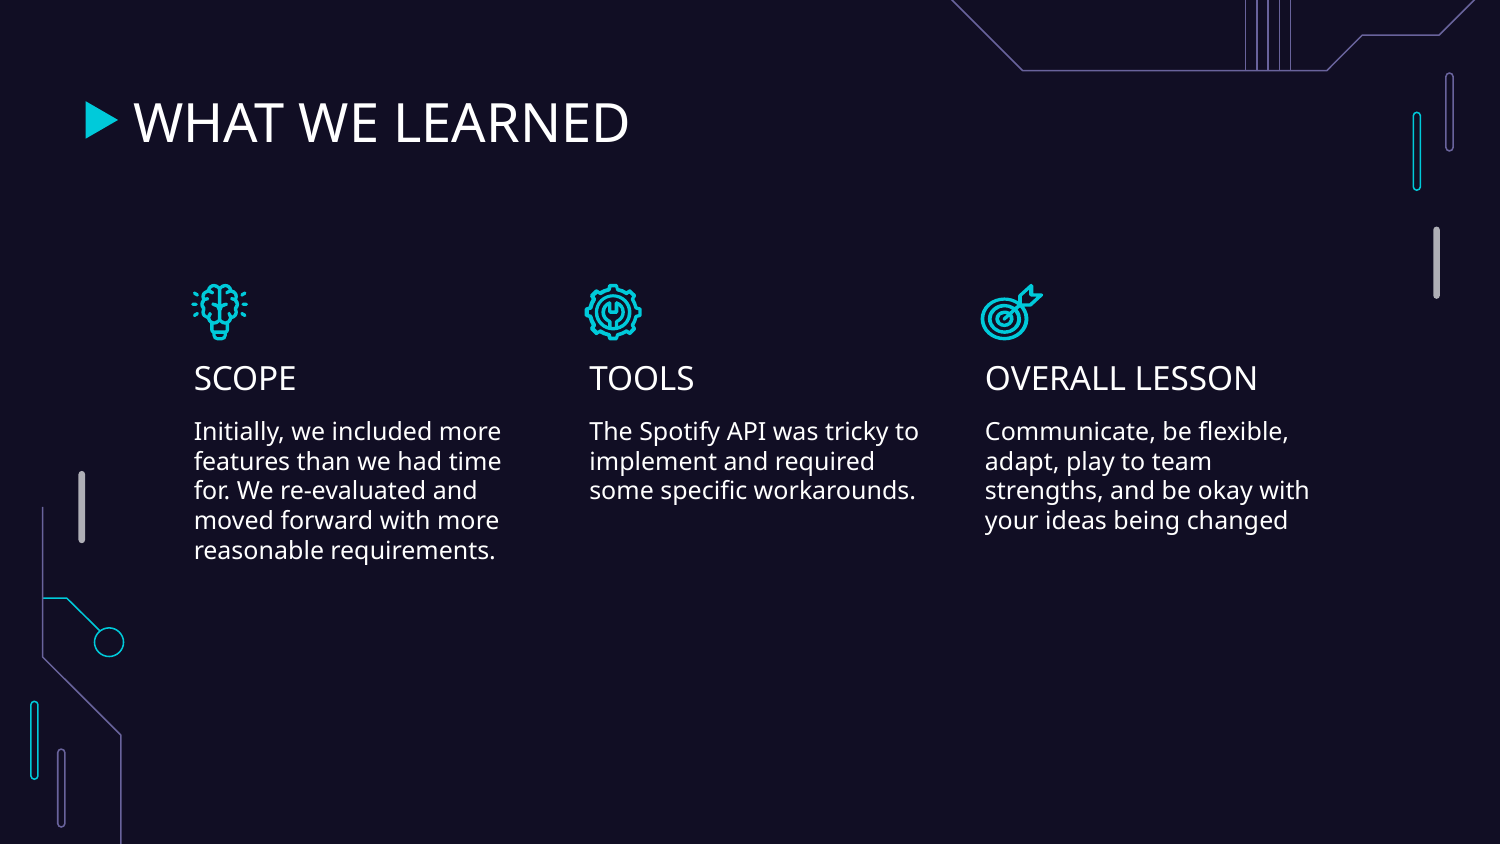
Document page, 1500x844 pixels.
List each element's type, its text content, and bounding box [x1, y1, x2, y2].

subtitle TOOLS [574, 333, 946, 399]
subtitle SCOPE [178, 333, 550, 399]
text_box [584, 283, 642, 341]
title WHAT WE LEARNED [118, 72, 1382, 167]
subtitle Communicate, be flexible, adapt, play to team strengths, and be okay with your ideas being changed [970, 412, 1341, 647]
subtitle The Spotify API was tricky to implement and required some specific workarounds. [574, 399, 946, 647]
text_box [190, 283, 249, 341]
text_box [980, 283, 1044, 341]
subtitle OVERALL LESSON [970, 333, 1341, 412]
subtitle Initially, we included more features than we had time for. We re-evaluated and moved forward with more reasonable requirements. [178, 399, 550, 647]
